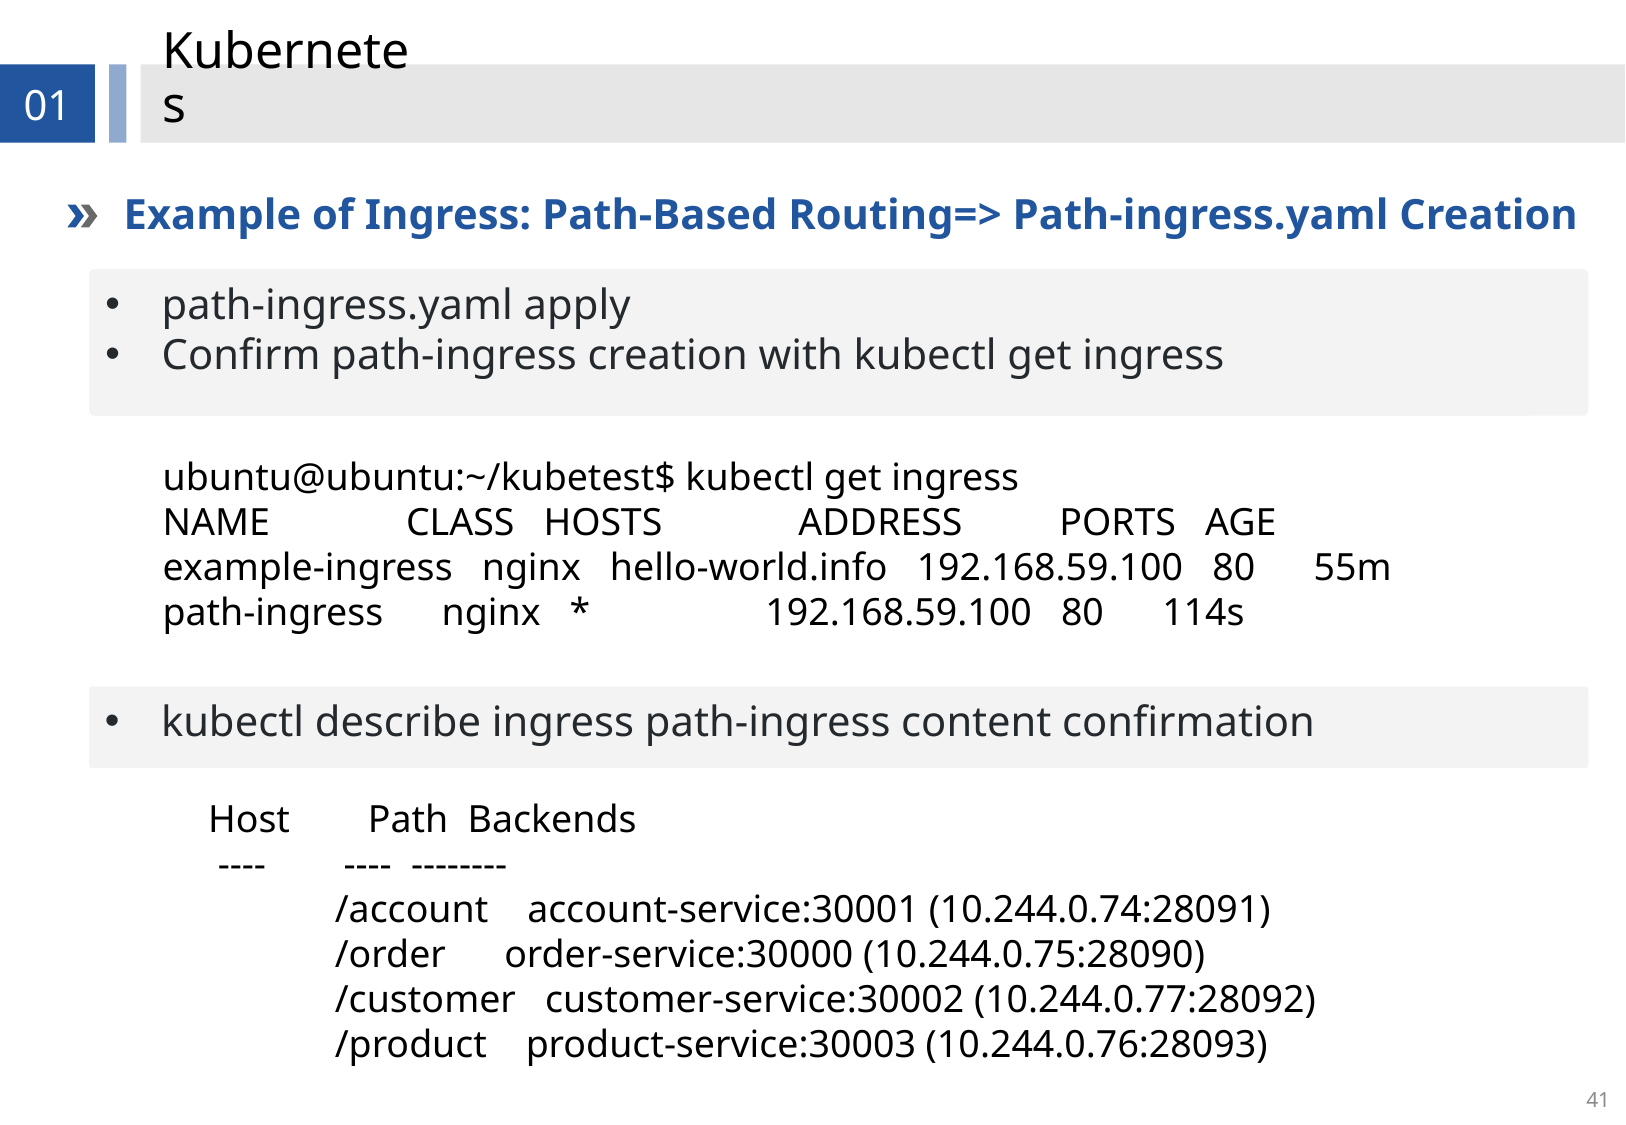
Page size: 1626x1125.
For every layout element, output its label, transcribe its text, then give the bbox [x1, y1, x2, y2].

text_box path-ingress.yaml apply Confirm path-ingress creation with kubectl get ingress [88, 268, 1590, 417]
text_box Host Path Backends ---- ---- -------- /account account-service:30001 (10.244.0.74:28091) /order order-service:30000 (10.244.0.75:28090) /customer customer-service:30002 (10.244.0.77:28092) /product product-service:30003 (10.244.0.76:28093) [183, 787, 1442, 1073]
text_box ubuntu@ubuntu:~/kubetest$ kubectl get ingress NAME CLASS HOSTS ADDRESS PORTS AGE example-ingress nginx hello-world.info 192.168.59.100 80 55m path-ingress nginx * 192.168.59.100 80 114s [147, 446, 1499, 641]
text_box kubectl describe ingress path-ingress content confirmation [88, 685, 1590, 770]
list Example of Ingress: Path-Based Routing=> Path-ingress.yaml Creation [123, 193, 1597, 239]
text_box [67, 204, 98, 228]
list 01 [12, 83, 83, 130]
slide_number 41 [1455, 1070, 1625, 1125]
title Kubernetes [162, 78, 419, 134]
